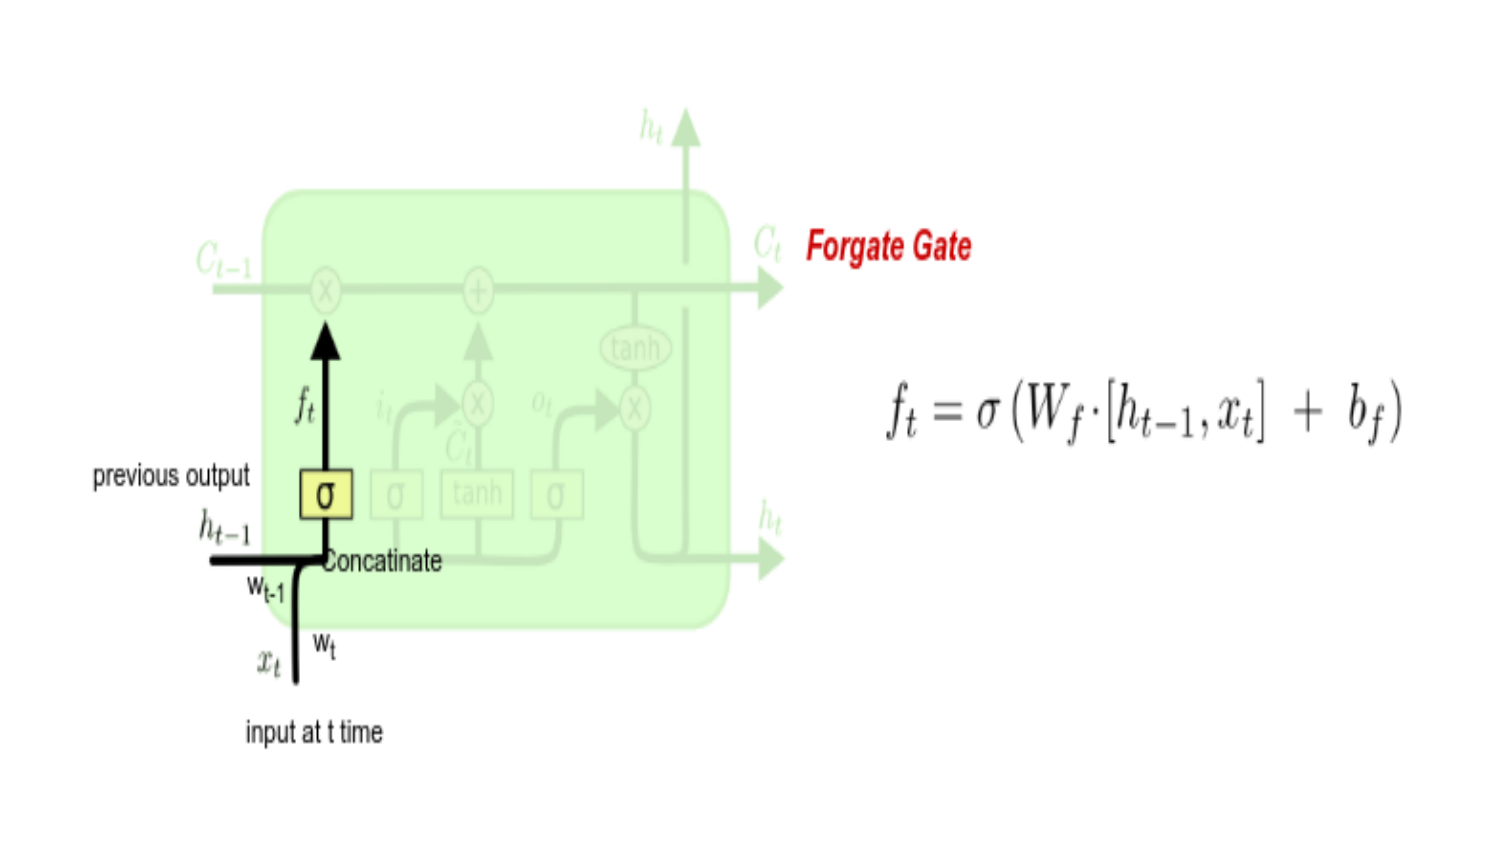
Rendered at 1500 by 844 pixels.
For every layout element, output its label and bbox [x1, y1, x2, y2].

picture [75, 87, 1416, 775]
